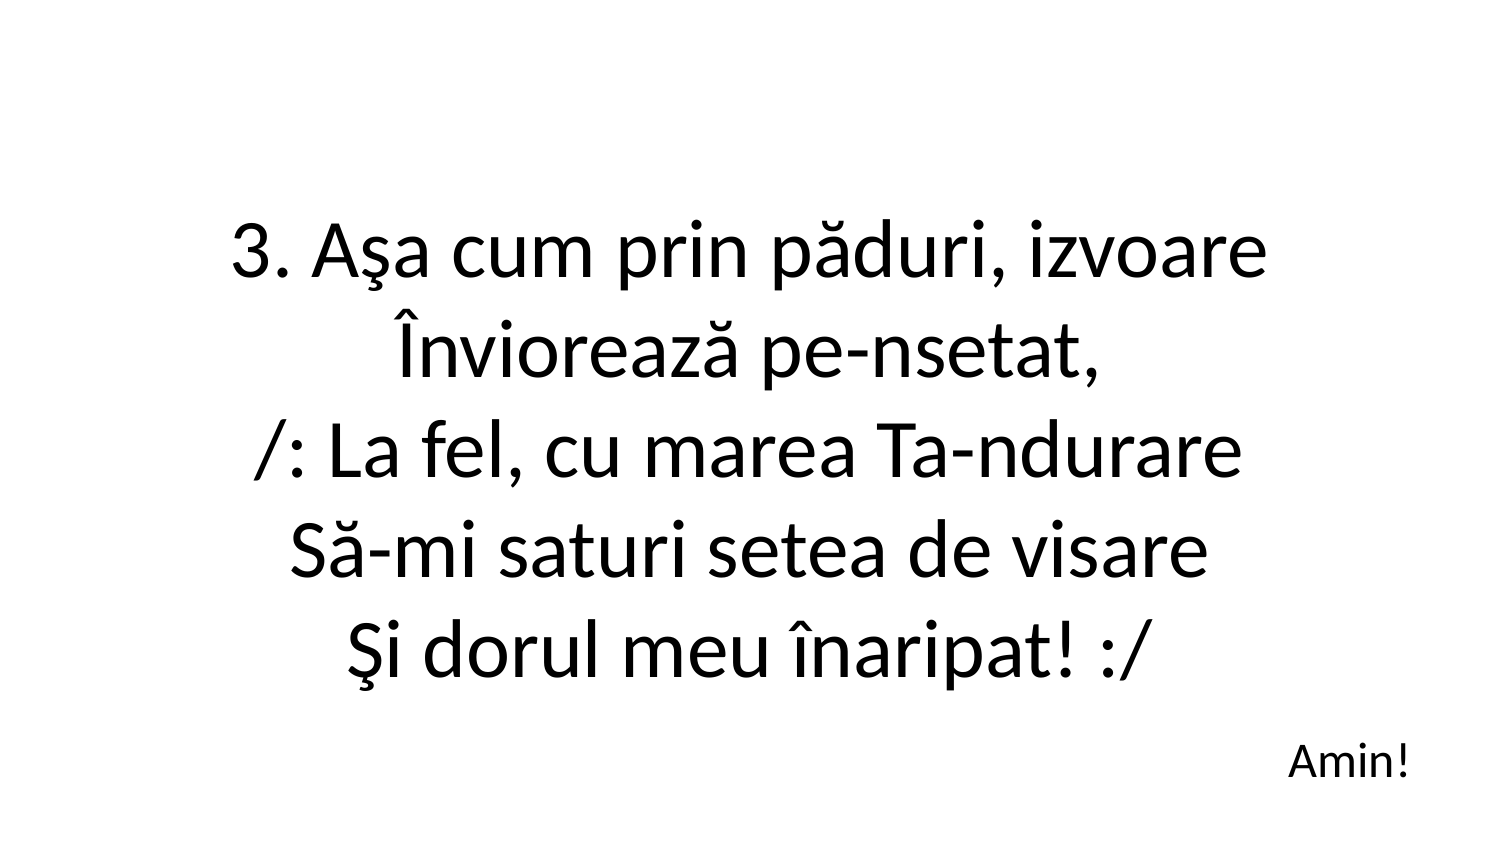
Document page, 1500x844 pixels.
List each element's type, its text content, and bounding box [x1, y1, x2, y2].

text_box Amin! [1273, 674, 1427, 795]
text_box 3. Aşa cum prin păduri, izvoare Înviorează pe-nsetat, /: La fel, cu marea Ta-ndurare Să-mi saturi setea de visare Şi dorul meu înaripat! :/ [214, 142, 1285, 702]
